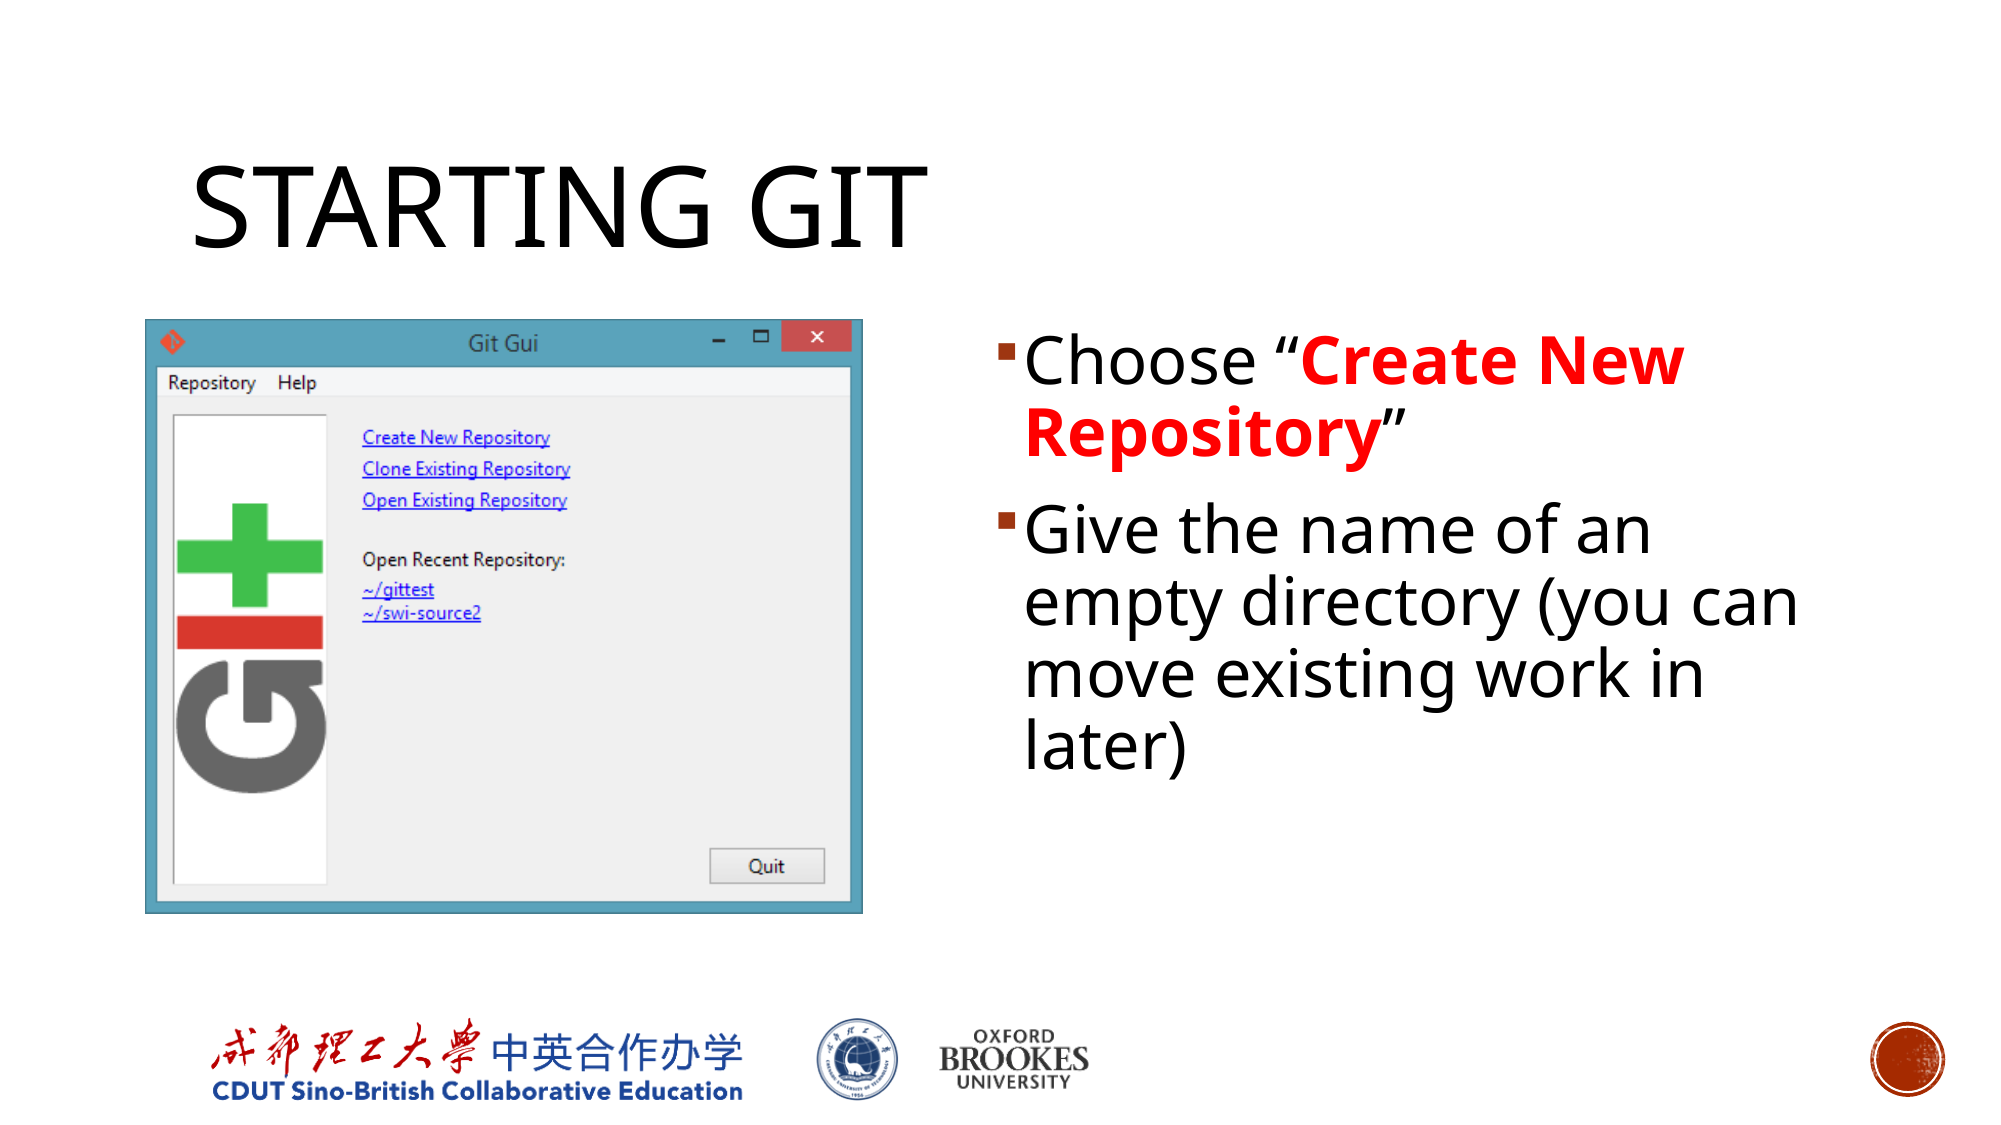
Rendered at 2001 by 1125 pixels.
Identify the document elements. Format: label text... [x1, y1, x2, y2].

title Starting Git [175, 79, 1826, 344]
picture [145, 319, 863, 914]
list Choose “Create New Repository” Give the name of an empty directory (you can move existing work in later) [978, 319, 1826, 914]
picture [211, 1016, 1184, 1102]
